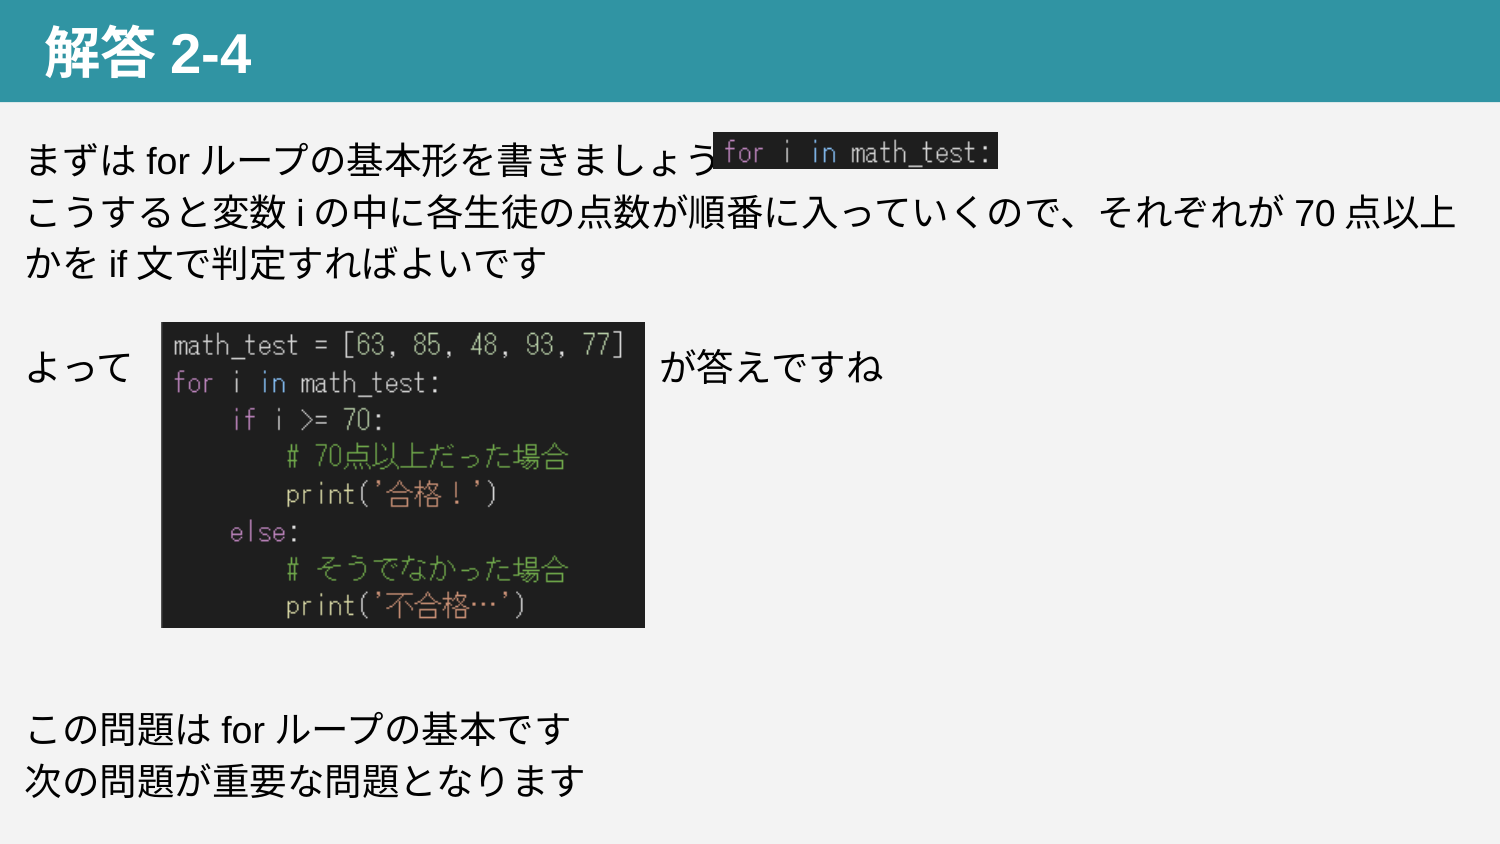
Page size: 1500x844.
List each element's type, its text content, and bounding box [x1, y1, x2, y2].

picture [713, 132, 998, 170]
picture [161, 322, 645, 628]
text_box まずはforループの基本形を書きましょう こうすると変数iの中に各生徒の点数が順番に入っていくので、それぞれが70点以上かをif文で判定すればよいです よって が答えですね この問題はforループの基本です 次の問題が重要な問題となります [9, 115, 1487, 818]
text_box 解答2-4 [0, 0, 1500, 103]
